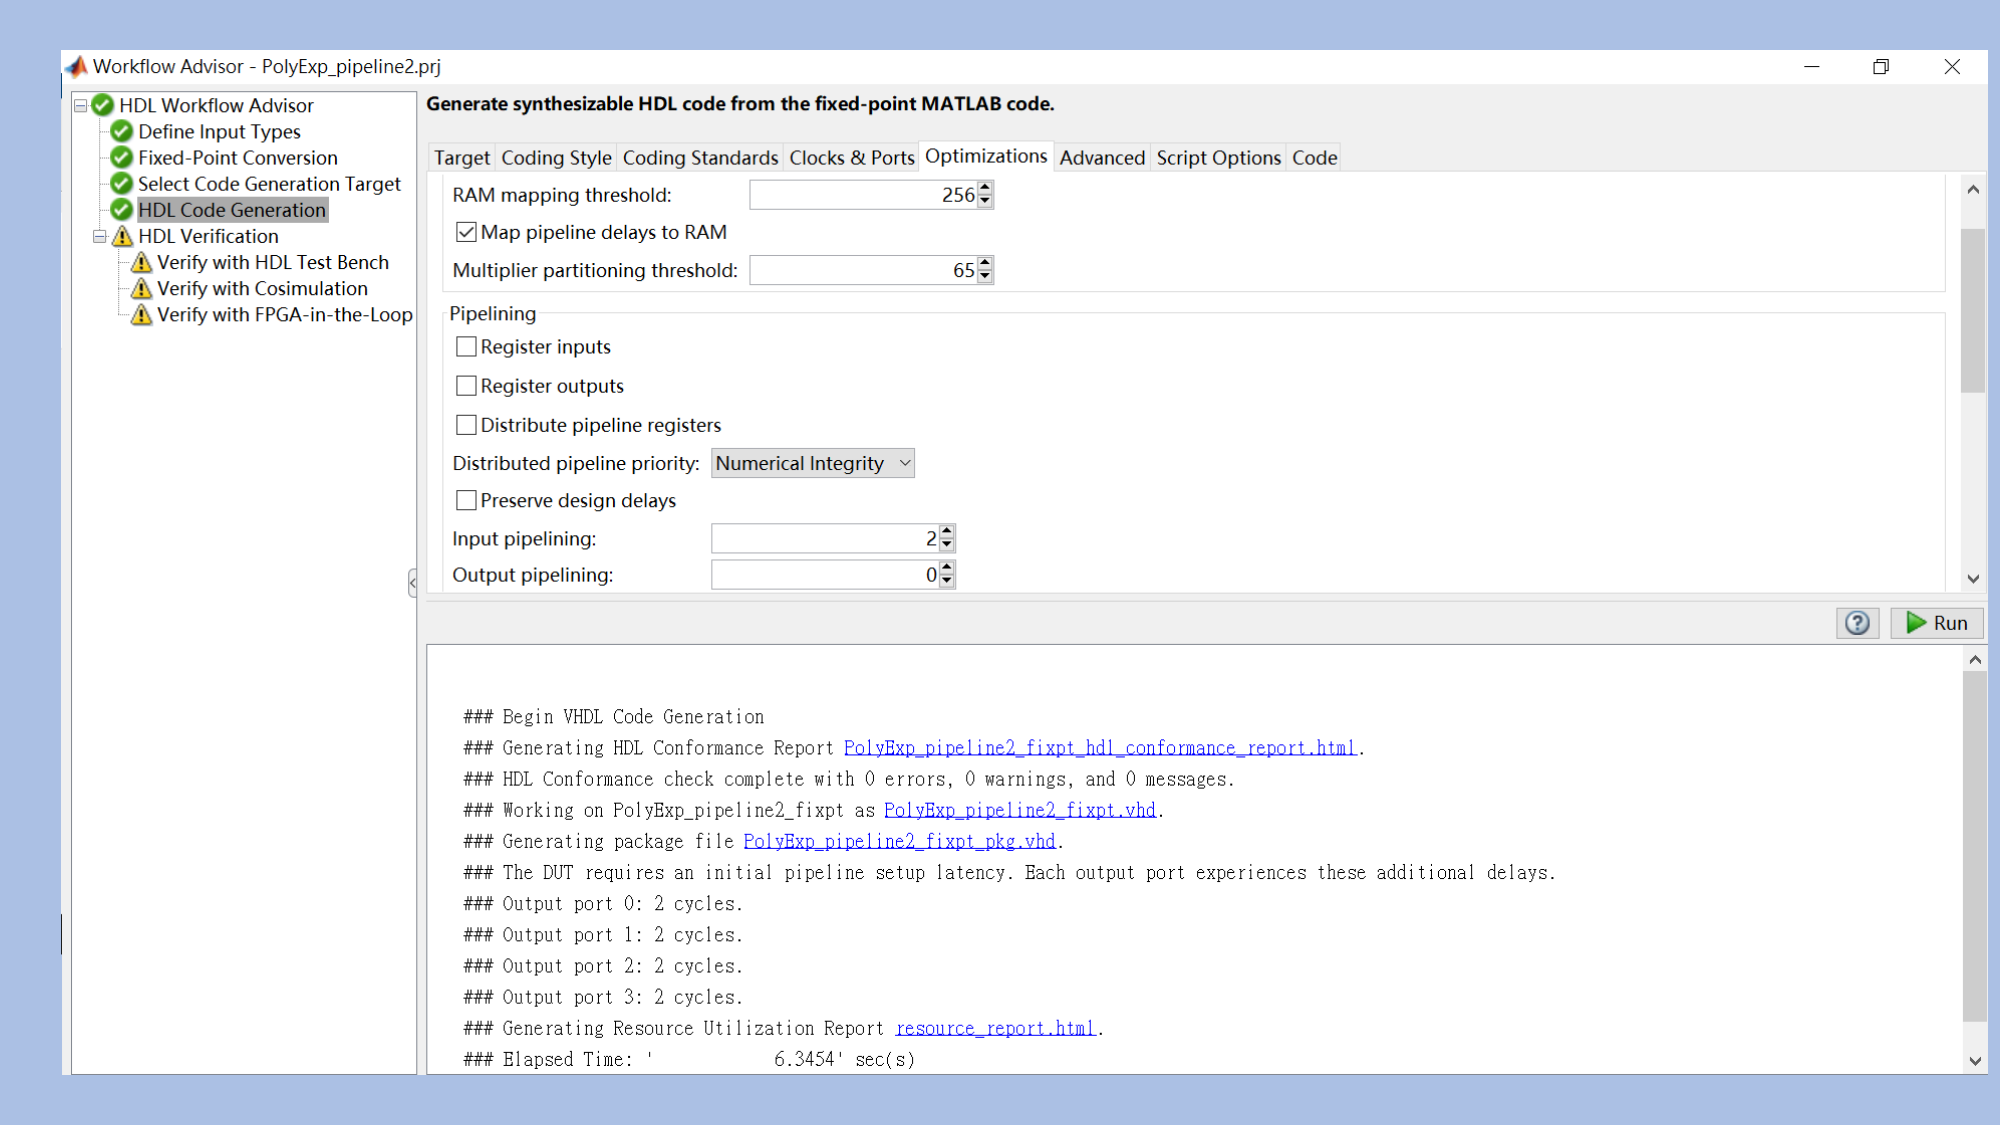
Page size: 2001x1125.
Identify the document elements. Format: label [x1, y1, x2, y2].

picture [61, 50, 1988, 1075]
